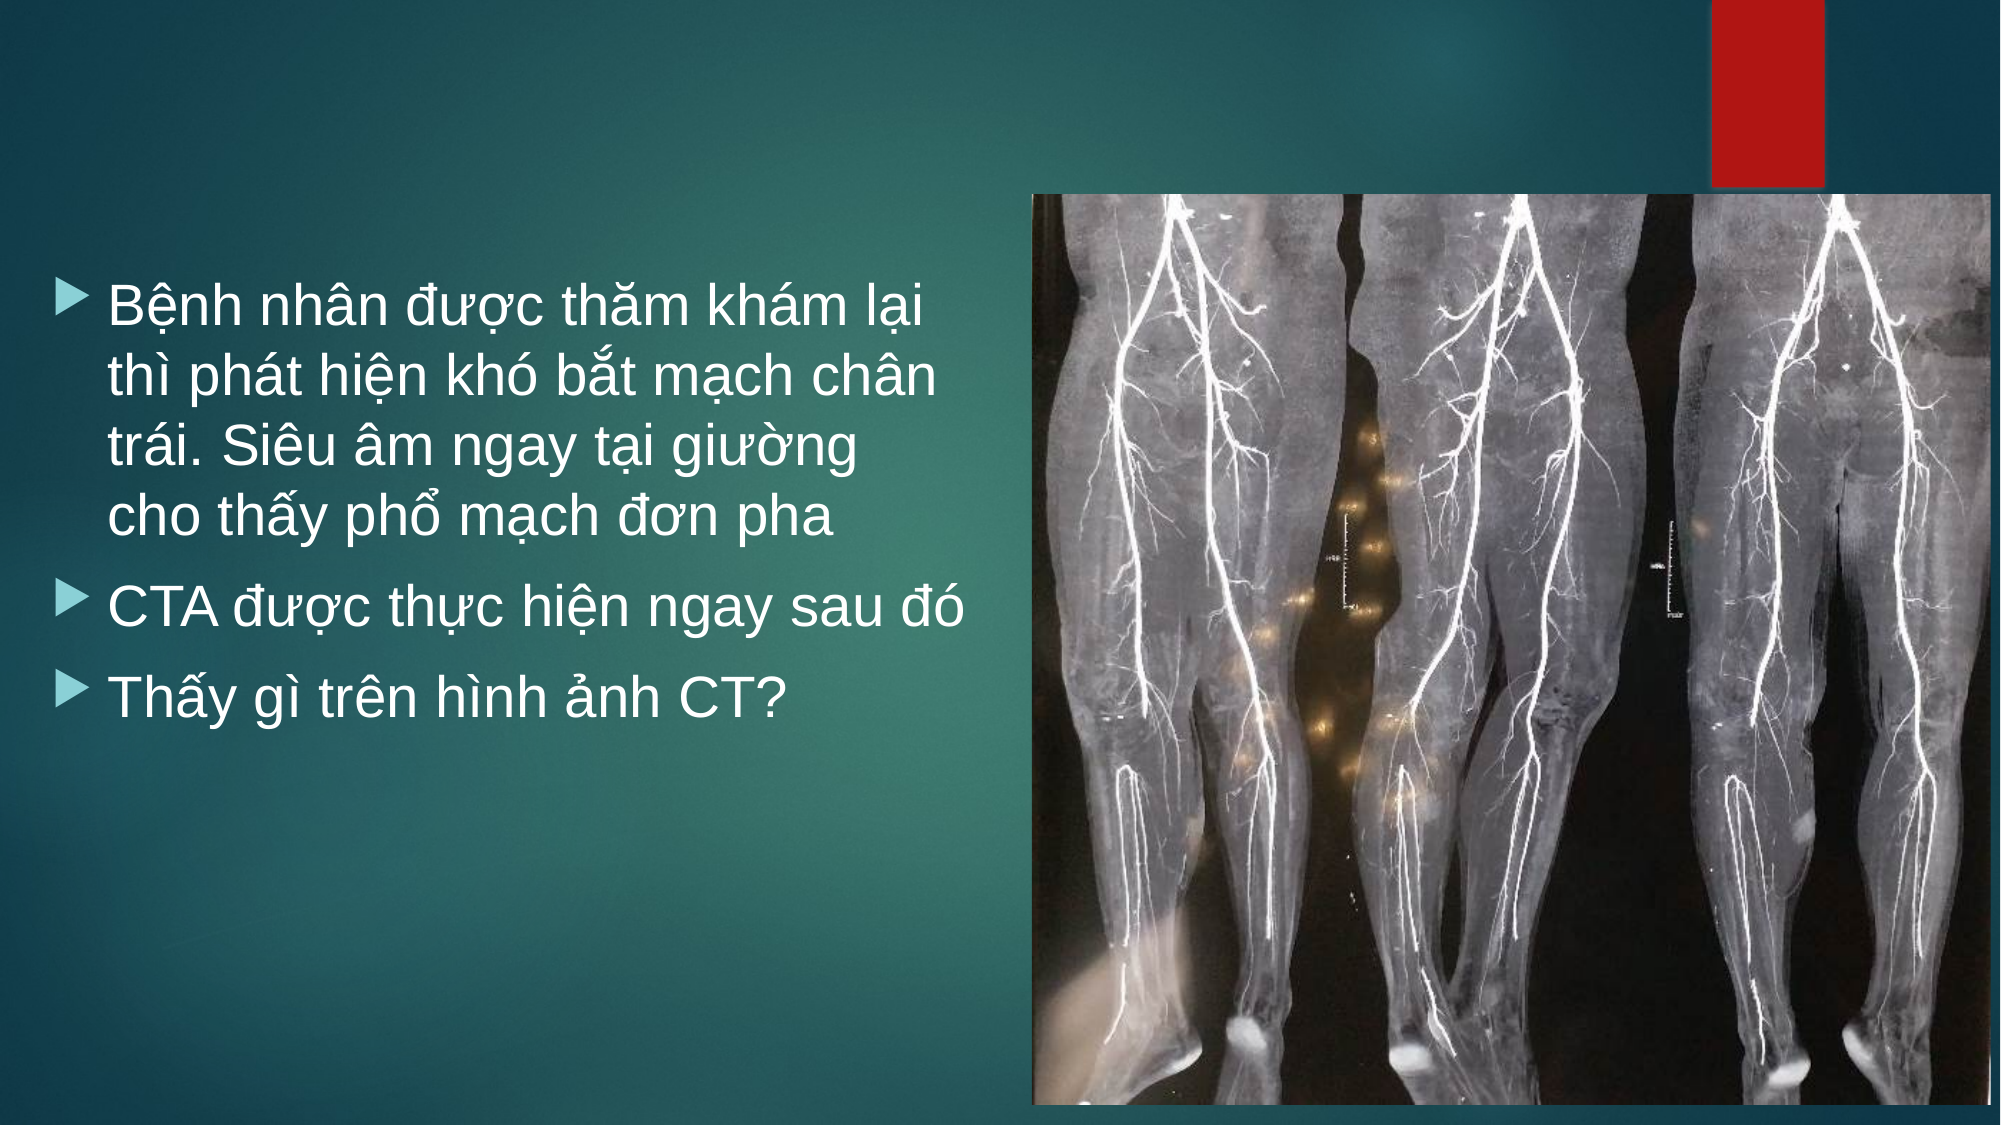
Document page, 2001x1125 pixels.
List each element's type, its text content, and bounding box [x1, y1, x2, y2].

picture [0, 0, 2001, 1125]
list Bệnh nhân được thăm khám lại thì phát hiện khó bắt mạch chân trái. Siêu âm ngay tại giường cho thấy phổ mạch đơn pha CTA được thực hiện ngay sau đó Thấy gì trên hình ảnh CT? [36, 259, 986, 1125]
